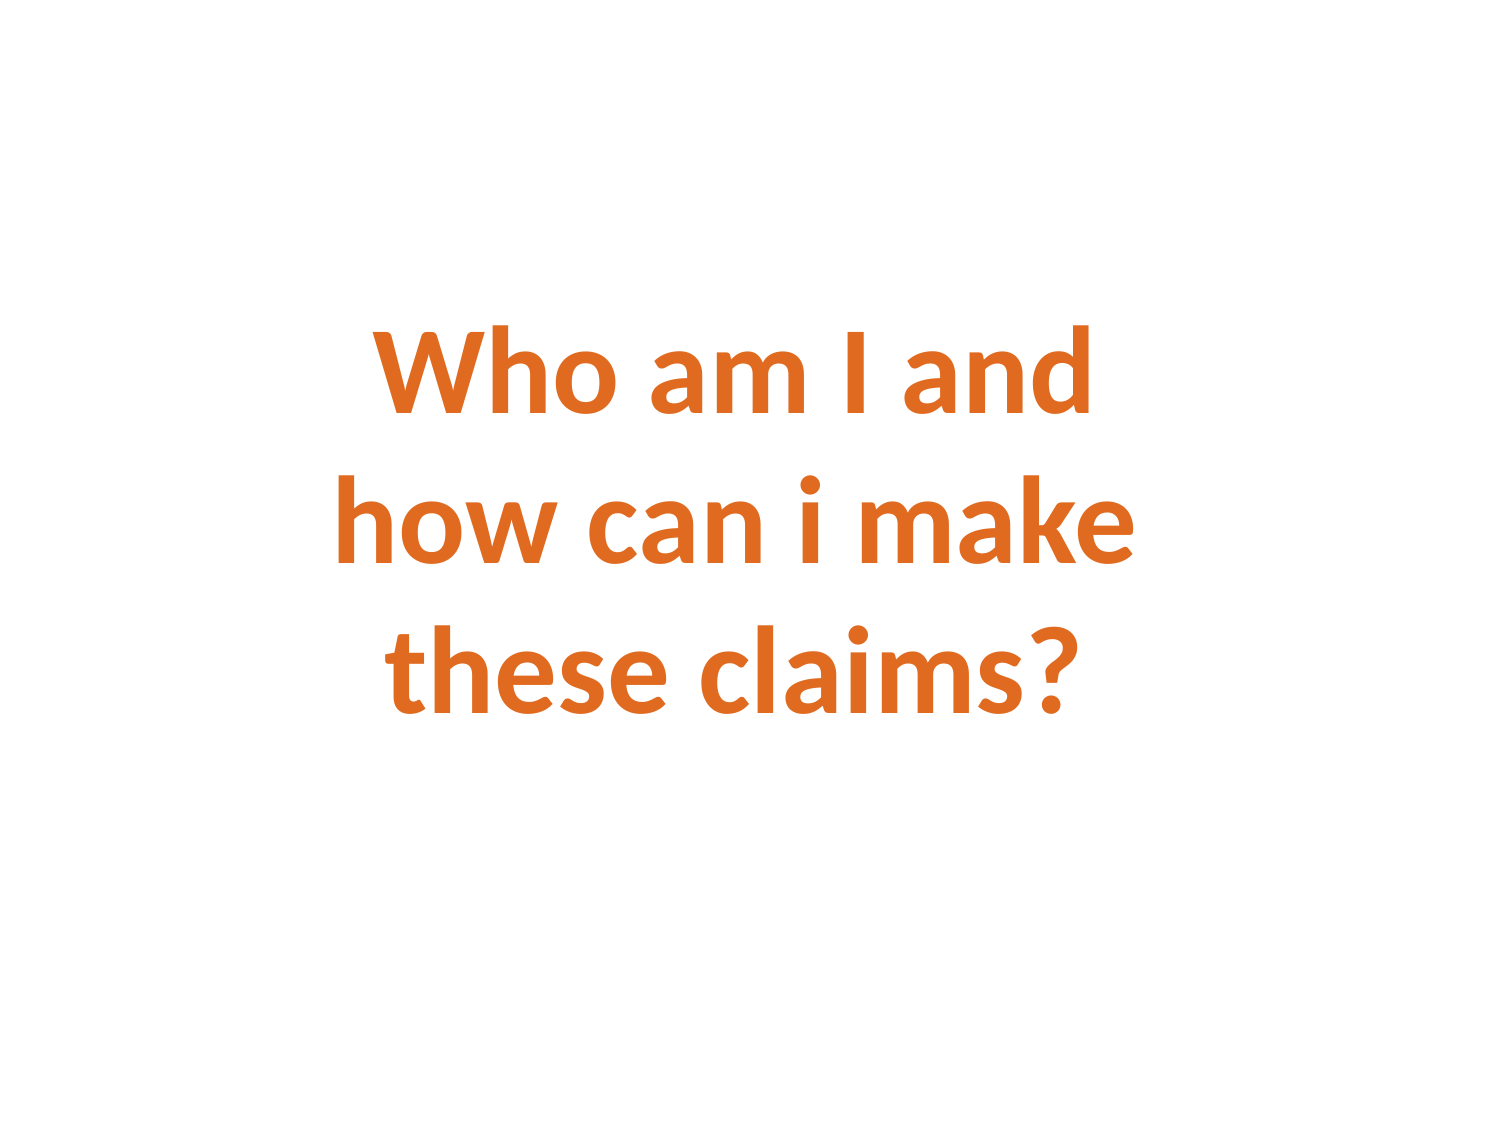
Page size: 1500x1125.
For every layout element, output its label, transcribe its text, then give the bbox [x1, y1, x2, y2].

text_box Who am I and how can i make these claims? [265, 281, 1204, 747]
